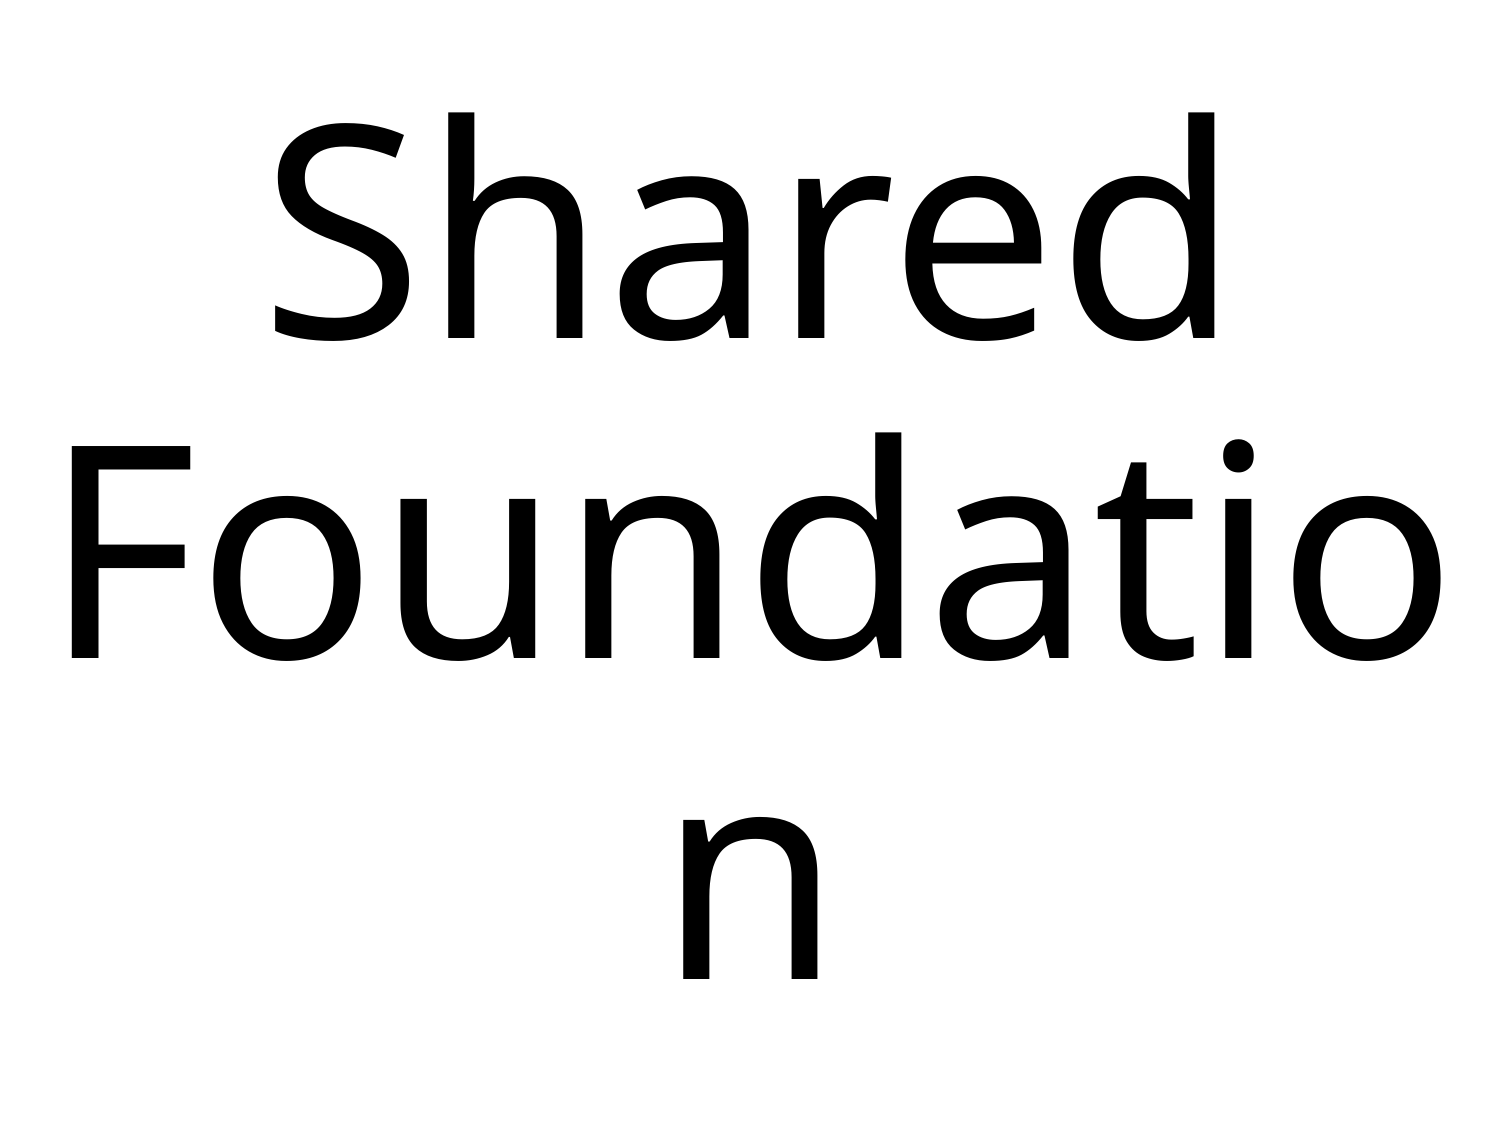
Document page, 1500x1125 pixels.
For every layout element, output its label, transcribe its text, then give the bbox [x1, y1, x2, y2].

list Shared Foundation [0, 0, 1500, 1125]
